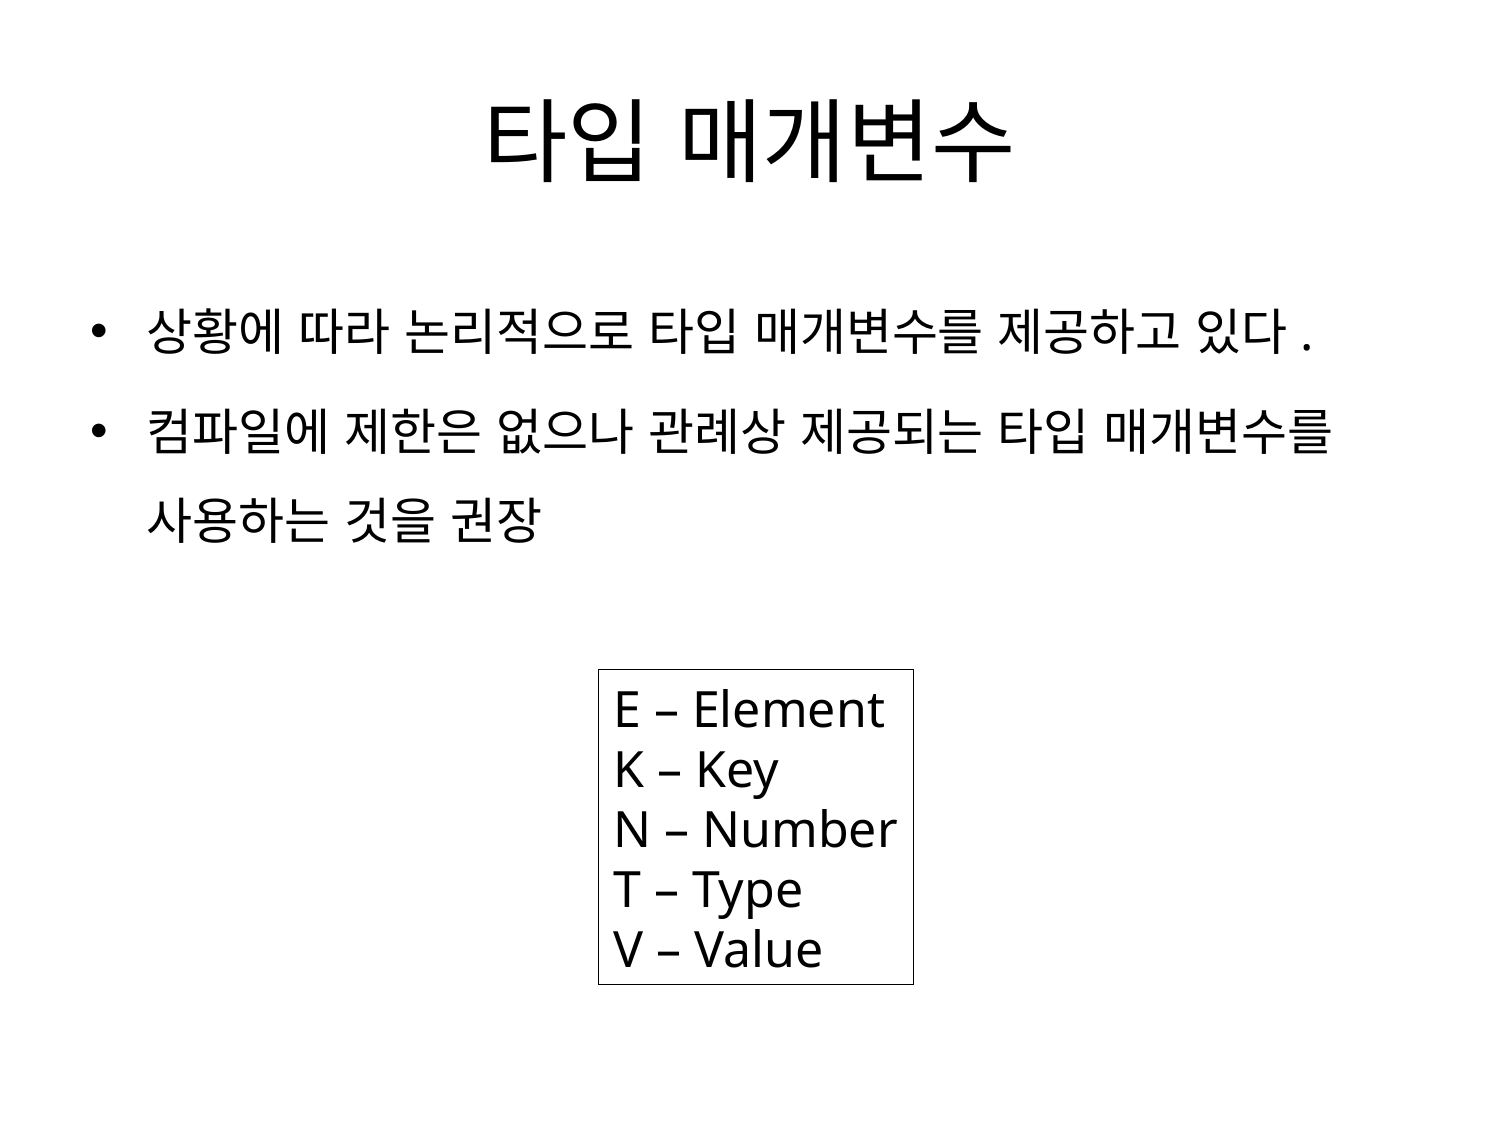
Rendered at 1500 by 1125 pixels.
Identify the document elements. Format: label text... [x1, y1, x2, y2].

list 상황에 따라 논리적으로 타입 매개변수를 제공하고 있다. 컴파일에 제한은 없으나 관례상 제공되는 타입 매개변수를 사용하는 것을 권장 [75, 262, 1425, 1005]
title 타입 매개변수 [75, 45, 1425, 233]
text_box E – Element K – Key N – Number T – Type V – Value [598, 669, 914, 985]
